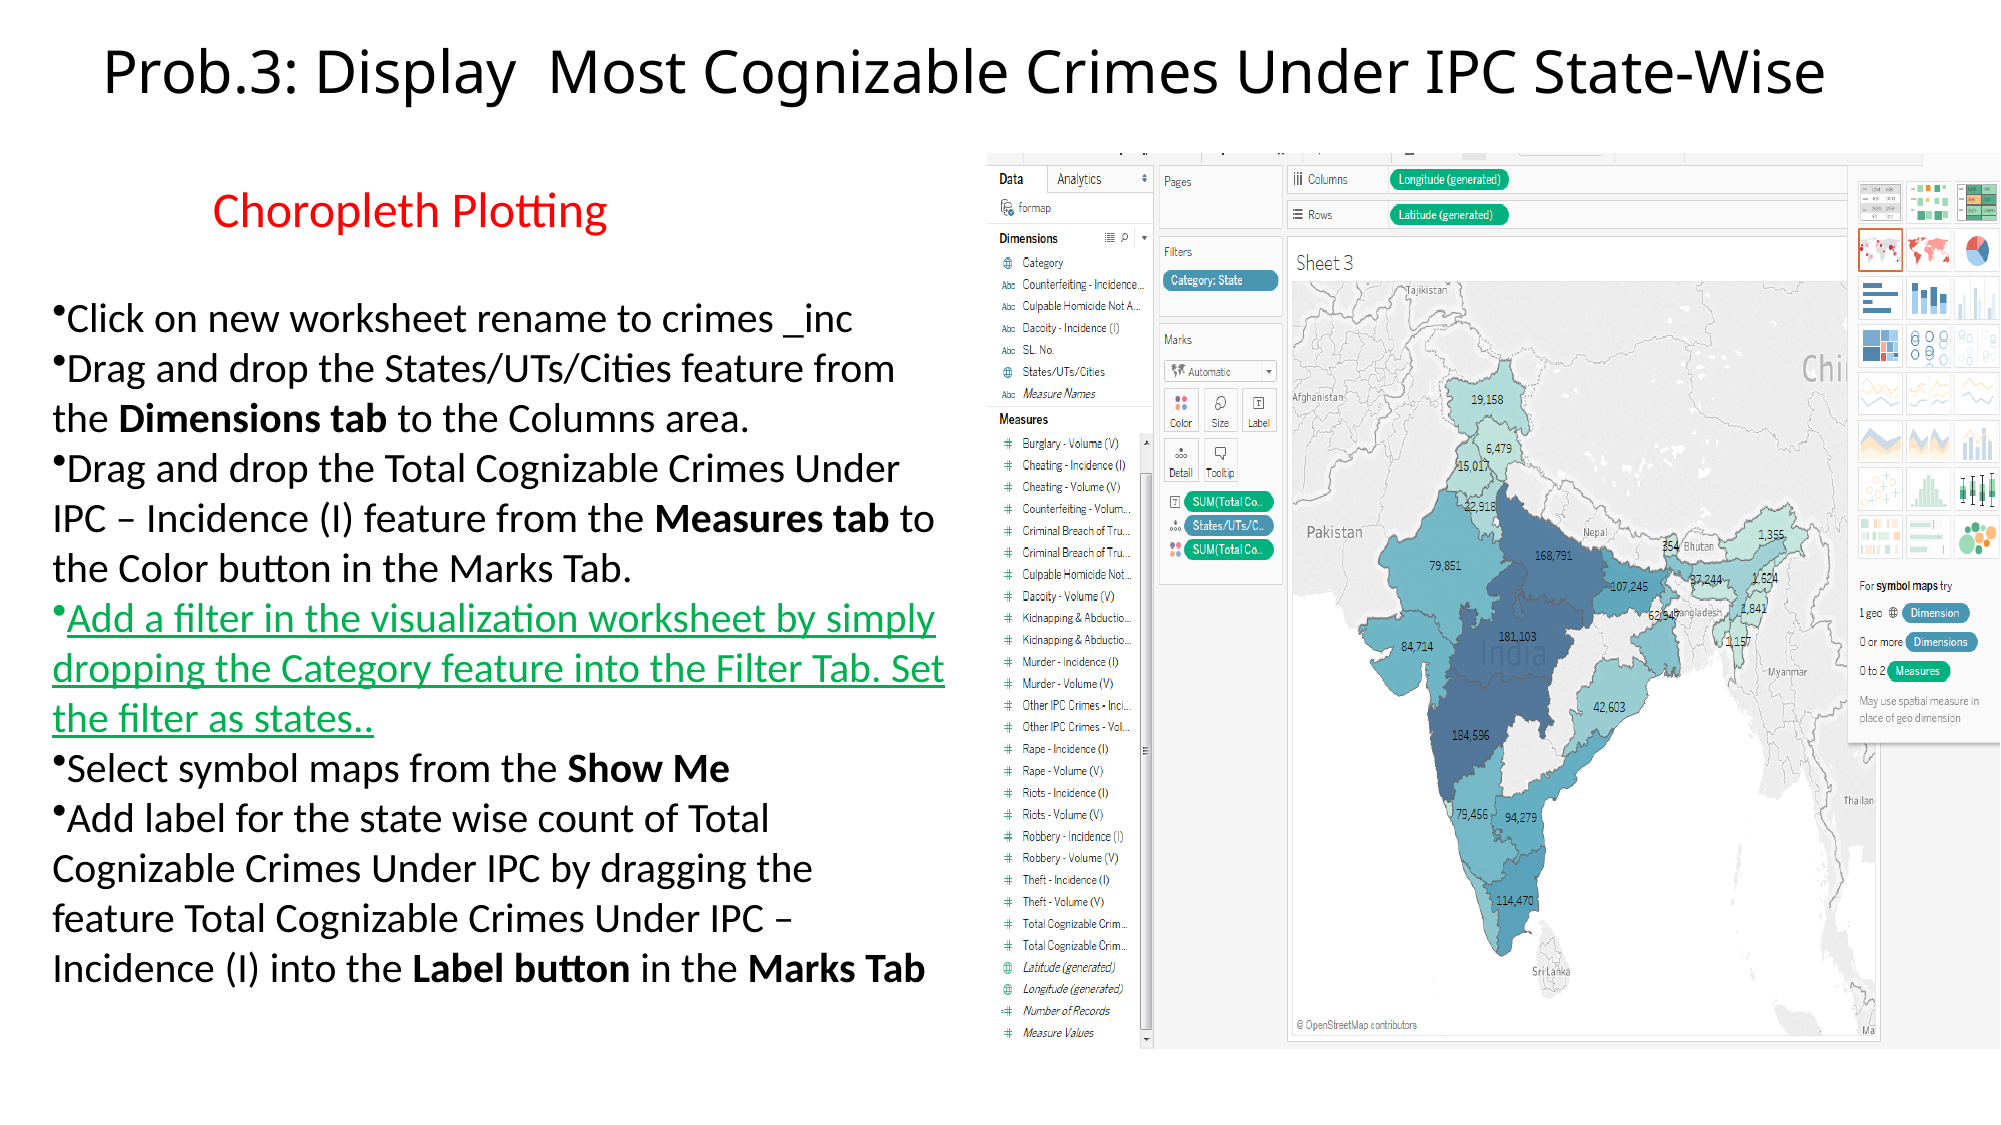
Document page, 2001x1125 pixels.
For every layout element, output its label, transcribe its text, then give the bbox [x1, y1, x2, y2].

list Click on new worksheet rename to crimes _inc Drag and drop the States/UTs/Cities feature from the Dimensions tab to the Columns area. Drag and drop the Total Cognizable Crimes Under IPC – Incidence (I) feature from the Measures tab to the Color button in the Marks Tab. Add a filter in the visualization worksheet by simply dropping the Category feature into the Filter Tab. Set the filter as states.. Select symbol maps from the Show Me Add label for the state wise count of Total Cognizable Crimes Under IPC by dragging the feature Total Cognizable Crimes Under IPC – Incidence (I) into the Label button in the Marks Tab [37, 282, 961, 999]
text_box Choropleth Plotting [198, 170, 800, 246]
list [987, 153, 2000, 1049]
title Prob.3: Display Most Cognizable Crimes Under IPC State-Wise [86, 15, 1858, 186]
